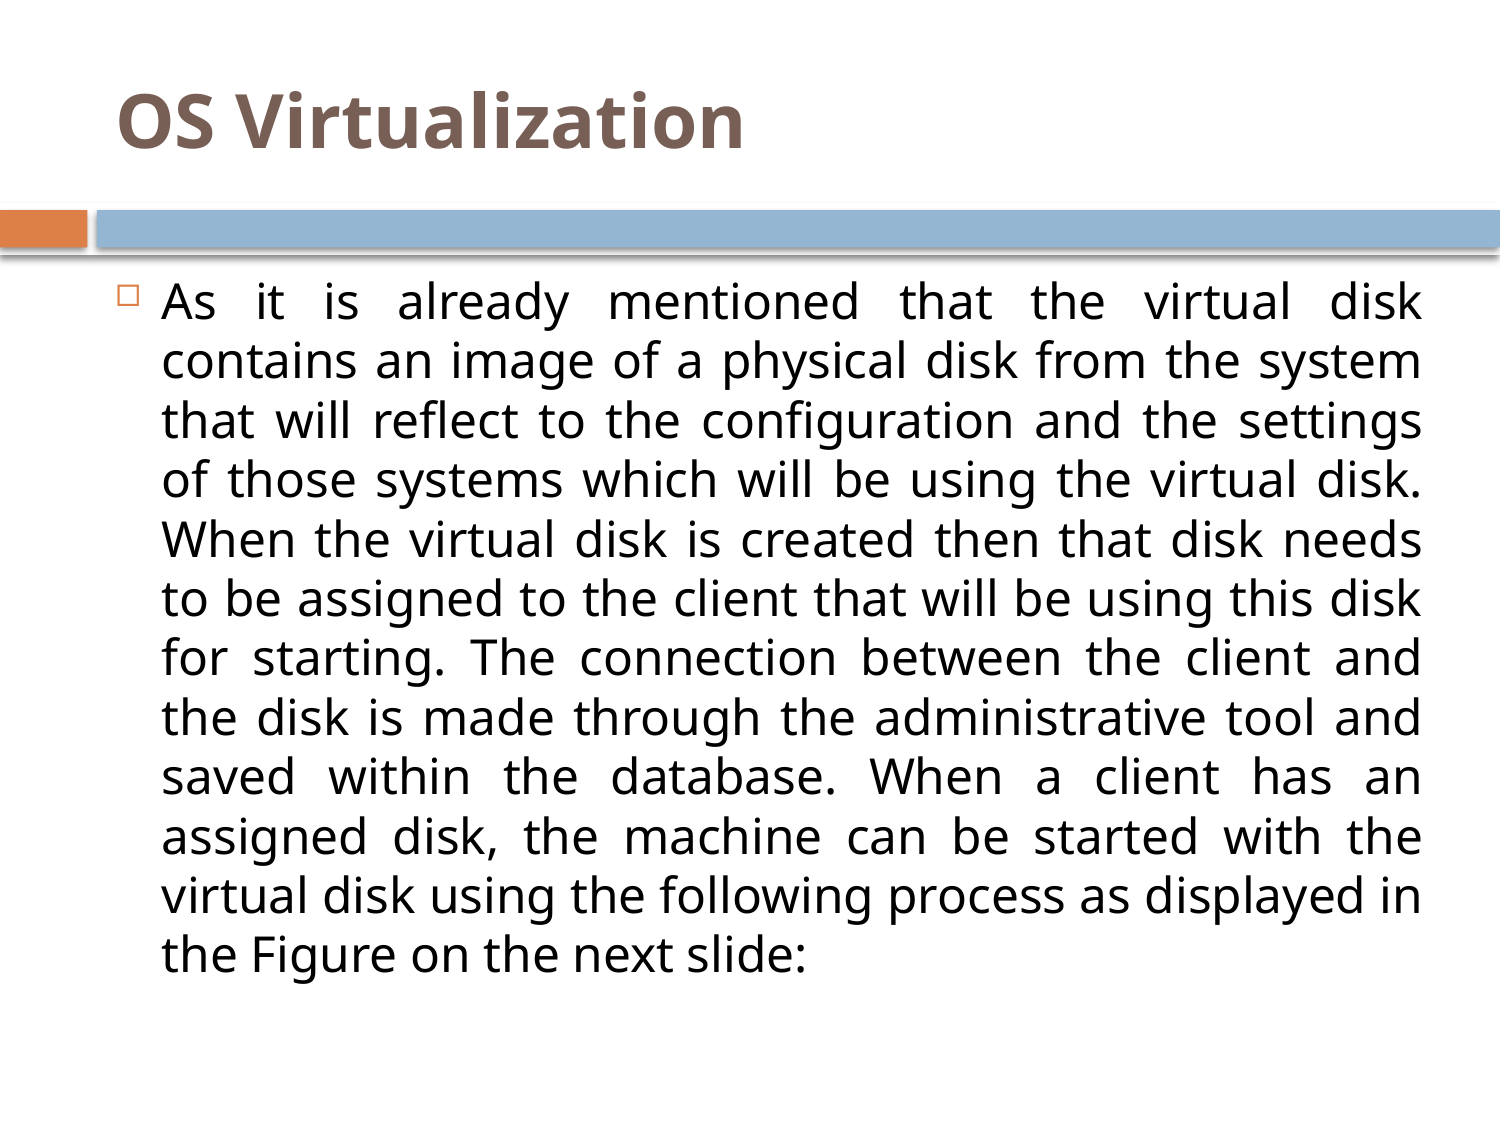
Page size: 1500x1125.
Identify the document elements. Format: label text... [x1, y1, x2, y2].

title OS Virtualization [100, 37, 1438, 200]
list As it is already mentioned that the virtual disk contains an image of a physical disk from the system that will reflect to the configuration and the settings of those systems which will be using the virtual disk. When the virtual disk is created then that disk needs to be assigned to the client that will be using this disk for starting. The connection between the client and the disk is made through the administrative tool and saved within the database. When a client has an assigned disk, the machine can be started with the virtual disk using the following process as displayed in the Figure on the next slide: [100, 262, 1438, 1000]
